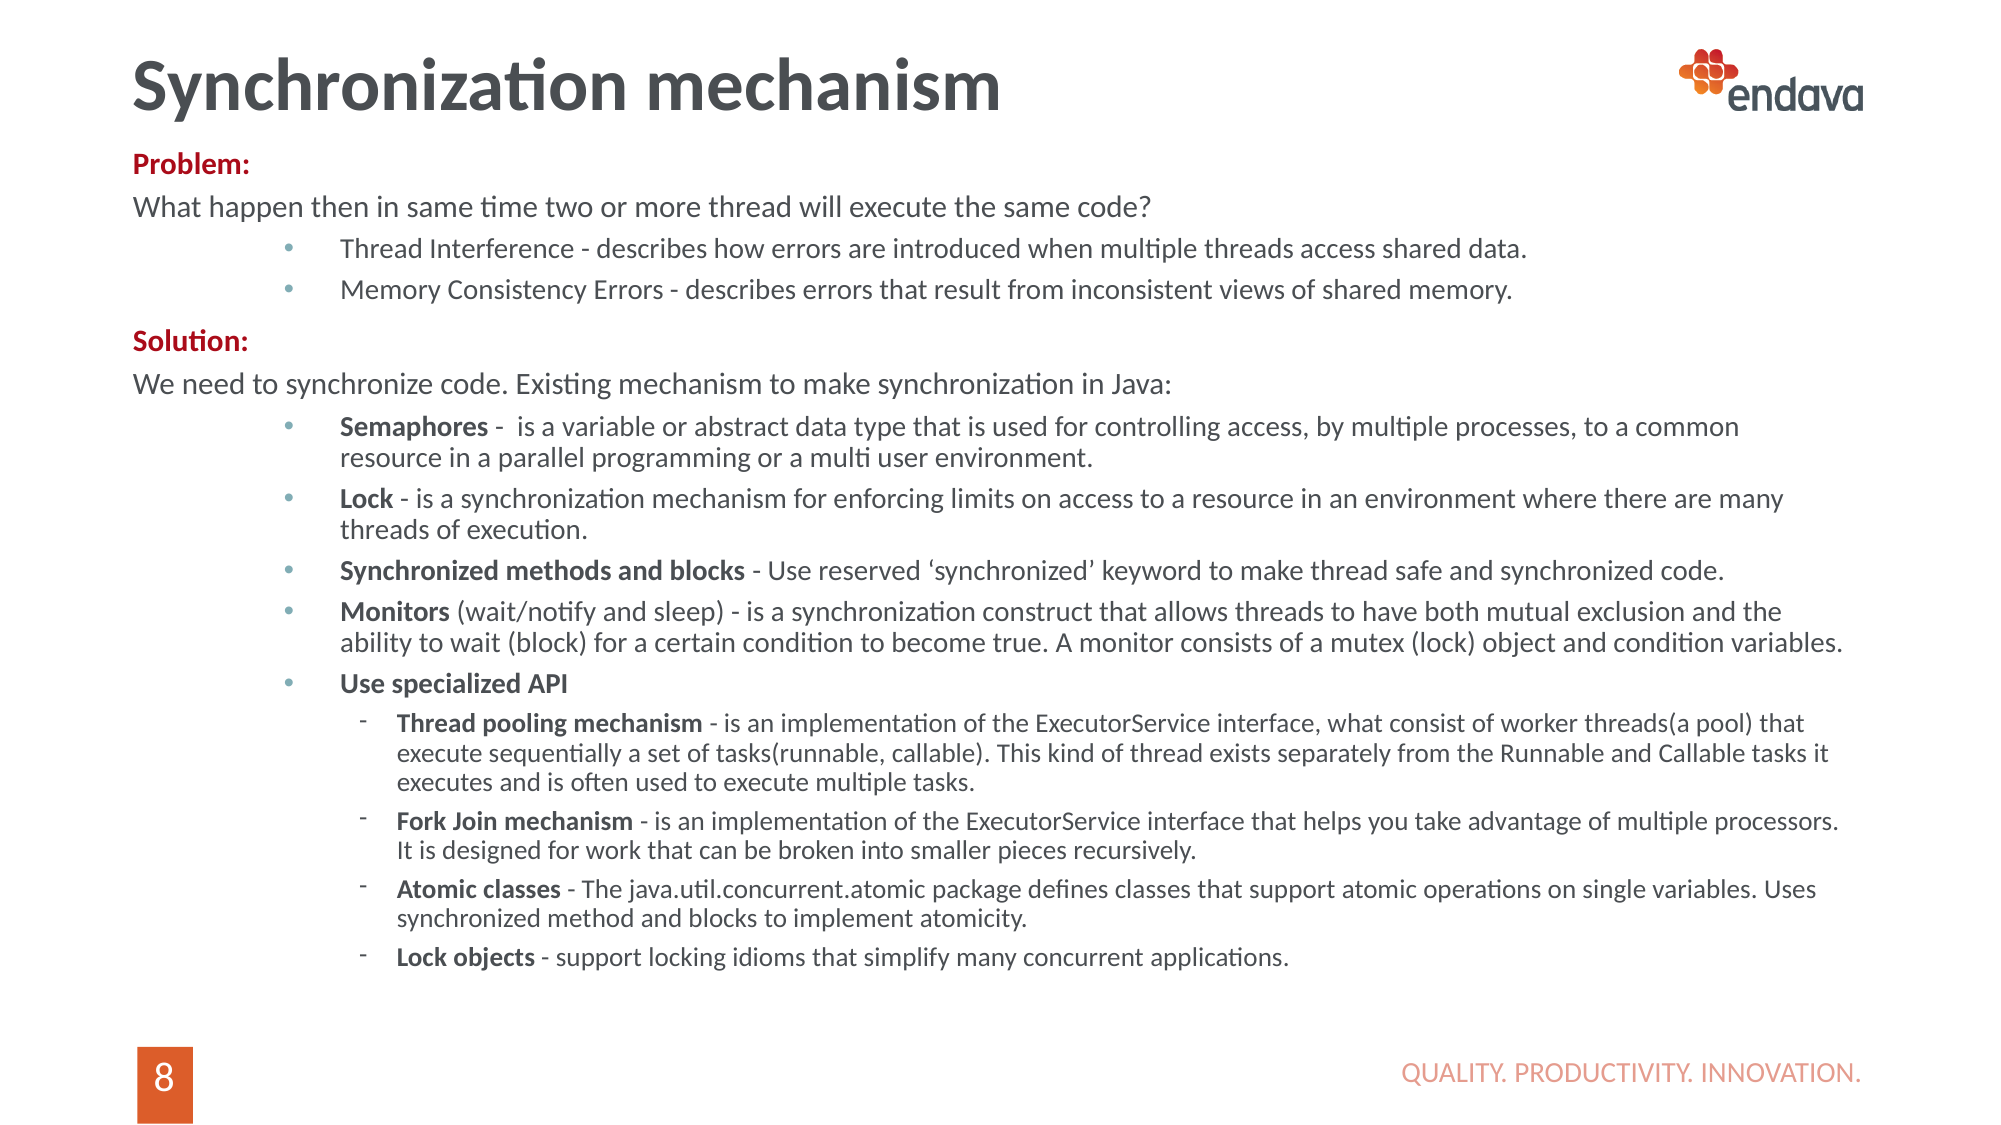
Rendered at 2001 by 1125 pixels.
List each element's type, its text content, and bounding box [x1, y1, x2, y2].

title Synchronization mechanism [132, 38, 1530, 140]
list Problem: What happen then in same time two or more thread will execute the same code? Thread Interference - describes how errors are introduced when multiple threads access shared data. Memory Consistency Errors - describes errors that result from inconsistent views of shared memory. Solution: We need to synchronize code. Existing mechanism to make synchronization in Java: Semaphores - is a variable or abstract data type that is used for controlling access, by multiple processes, to a common resource in a parallel programming or a multi user environment. Lock - is a synchronization mechanism for enforcing limits on access to a resource in an environment where there are many threads of execution. Synchronized methods and blocks - Use reserved ‘synchronized’ keyword to make thread safe and synchronized code. Monitors (wait/notify and sleep) - is a synchronization construct that allows threads to have both mutual exclusion and the ability to wait (block) for a certain condition to become true. A monitor consists of a mutex (lock) object and condition variables. Use specialized API Thread pooling mechanism - is an implementation of the ExecutorService interface, what consist of worker threads(a pool) that execute sequentially a set of tasks(runnable, callable). This kind of thread exists separately from the Runnable and Callable tasks it executes and is often used to execute multiple tasks. Fork Join mechanism - is an implementation of the ExecutorService interface that helps you take advantage of multiple processors. It is designed for work that can be broken into smaller pieces recursively. Atomic classes - The java.util.concurrent.atomic package defines classes that support atomic operations on single variables. Uses synchronized method and blocks to implement atomicity. Lock objects - support locking idioms that simplify many concurrent applications. [132, 140, 1863, 987]
slide_number QUALITY. PRODUCTIVITY. INNOVATION. [1252, 1040, 1863, 1101]
picture [1679, 49, 1863, 111]
